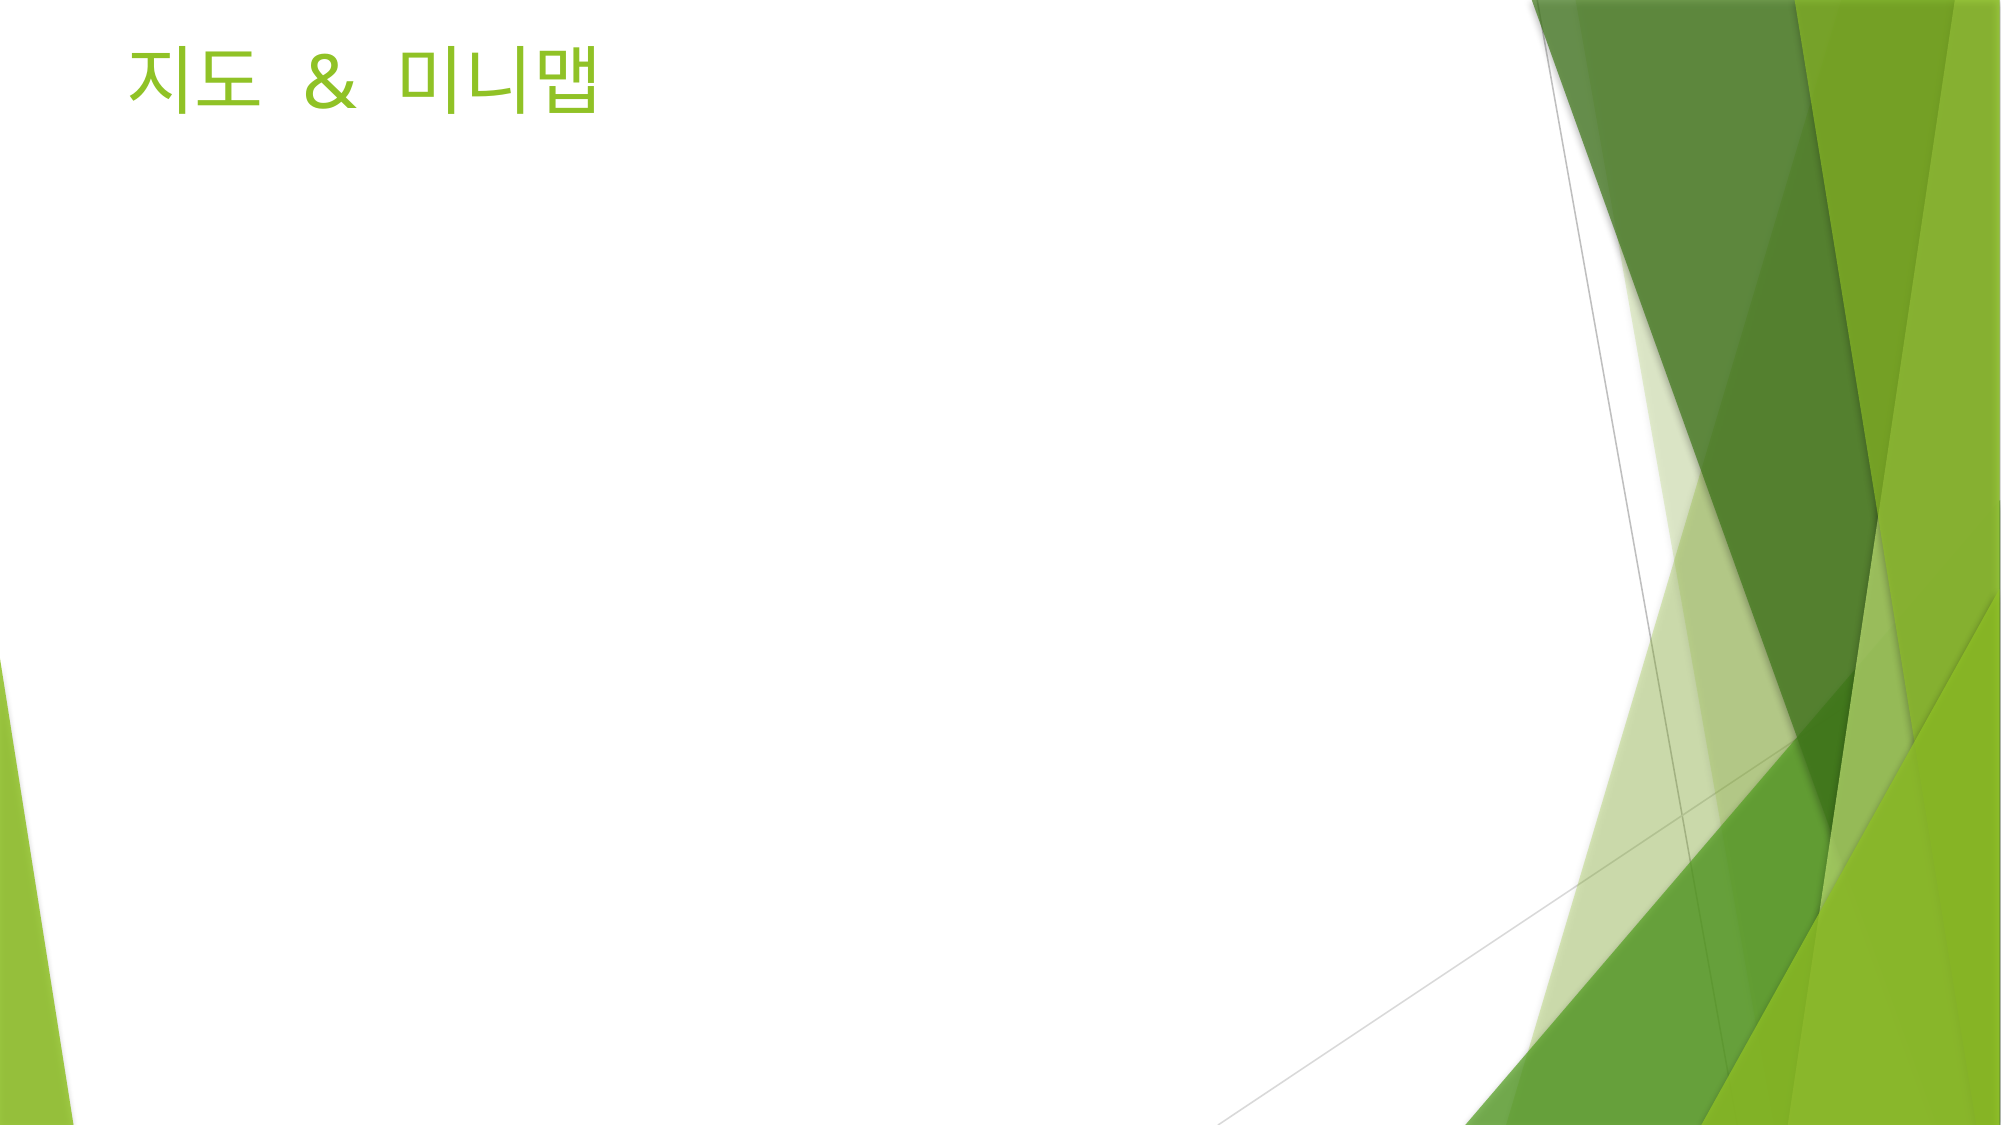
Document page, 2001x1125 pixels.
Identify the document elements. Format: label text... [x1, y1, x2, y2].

title 지도 & 미니맵 [111, 25, 1522, 243]
